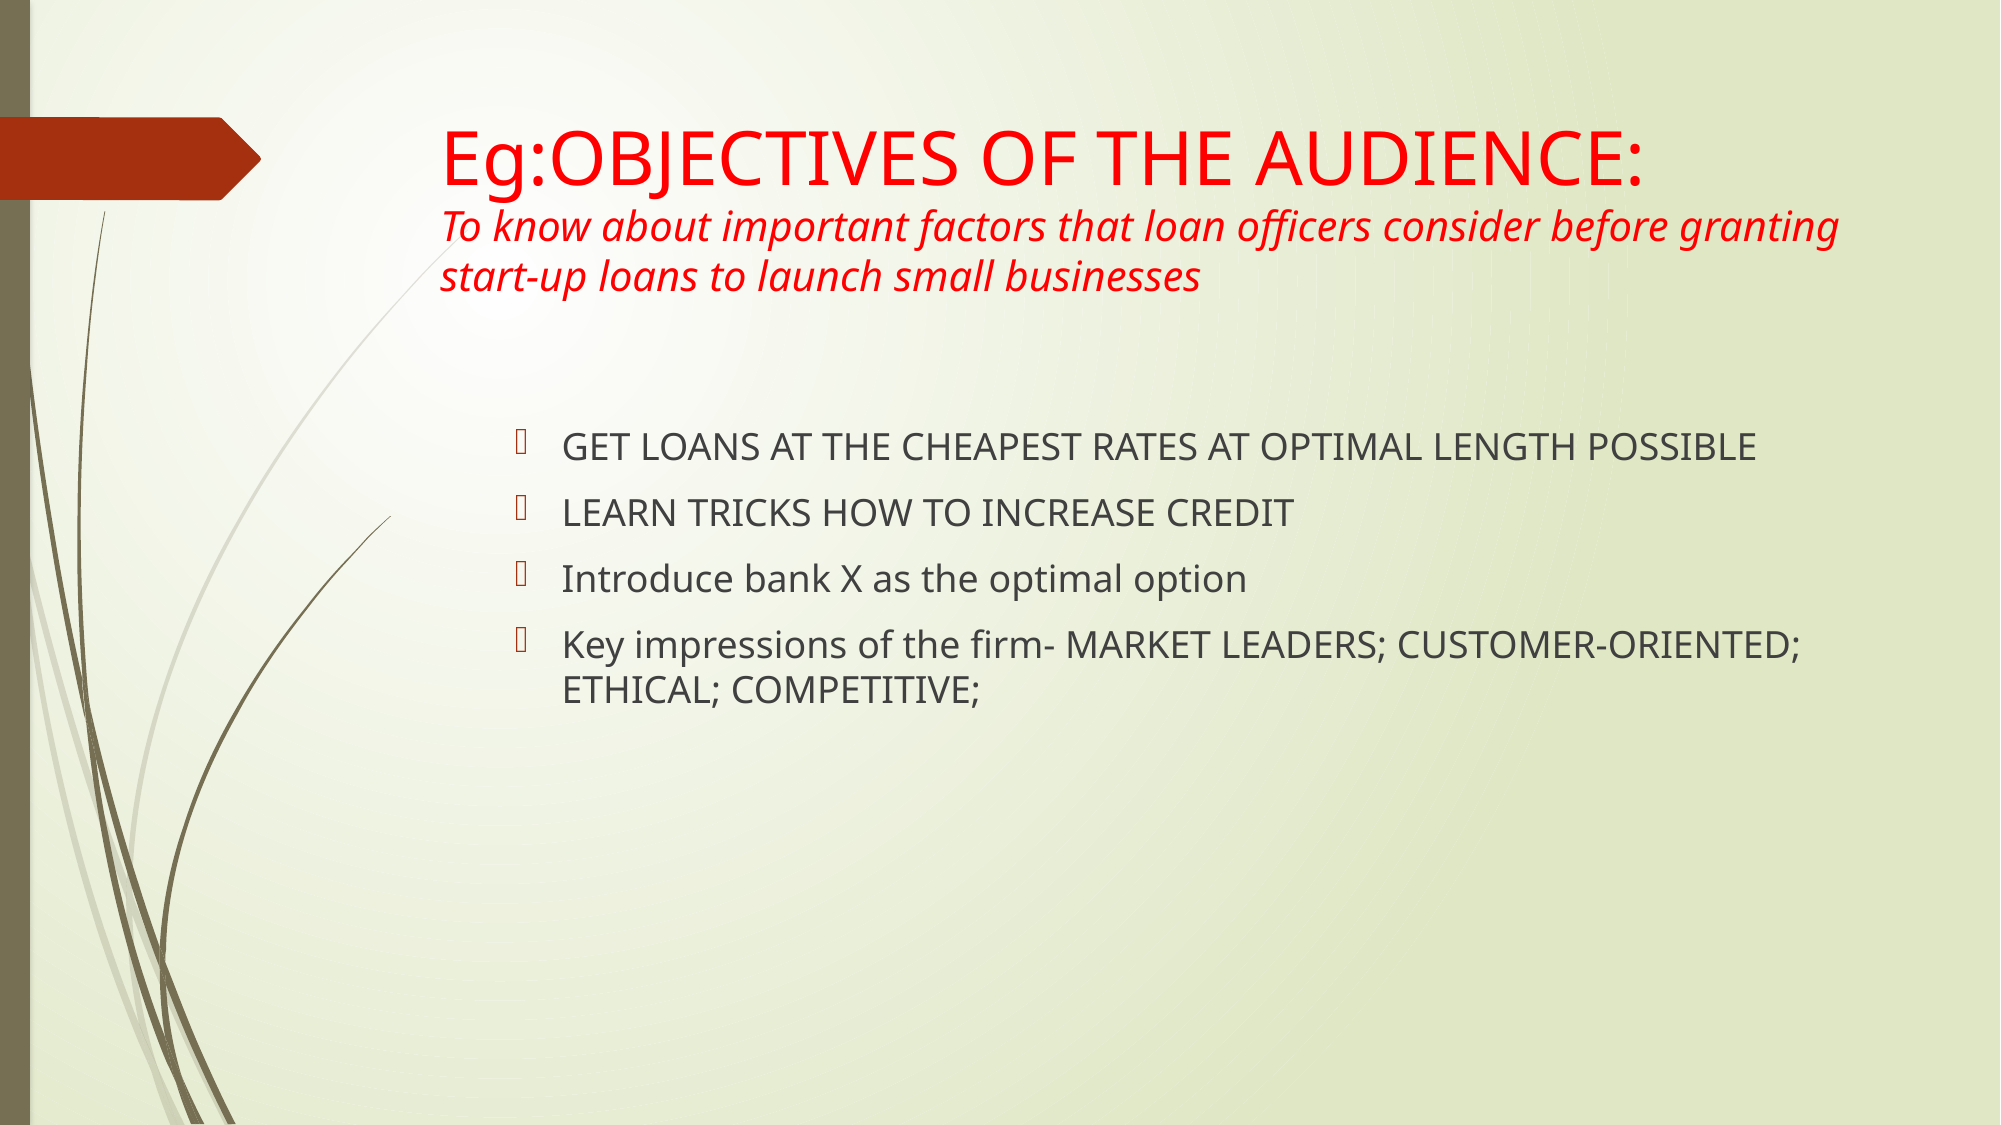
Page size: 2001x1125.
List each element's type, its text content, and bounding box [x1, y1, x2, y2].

list GET LOANS AT THE CHEAPEST RATES AT OPTIMAL LENGTH POSSIBLE LEARN TRICKS HOW TO INCREASE CREDIT Introduce bank X as the optimal option Key impressions of the firm- MARKET LEADERS; CUSTOMER-ORIENTED; ETHICAL; COMPETITIVE; [424, 350, 1888, 970]
title Eg:OBJECTIVES OF THE AUDIENCE: To know about important factors that loan officers consider before granting start-up loans to launch small businesses [425, 102, 1888, 313]
